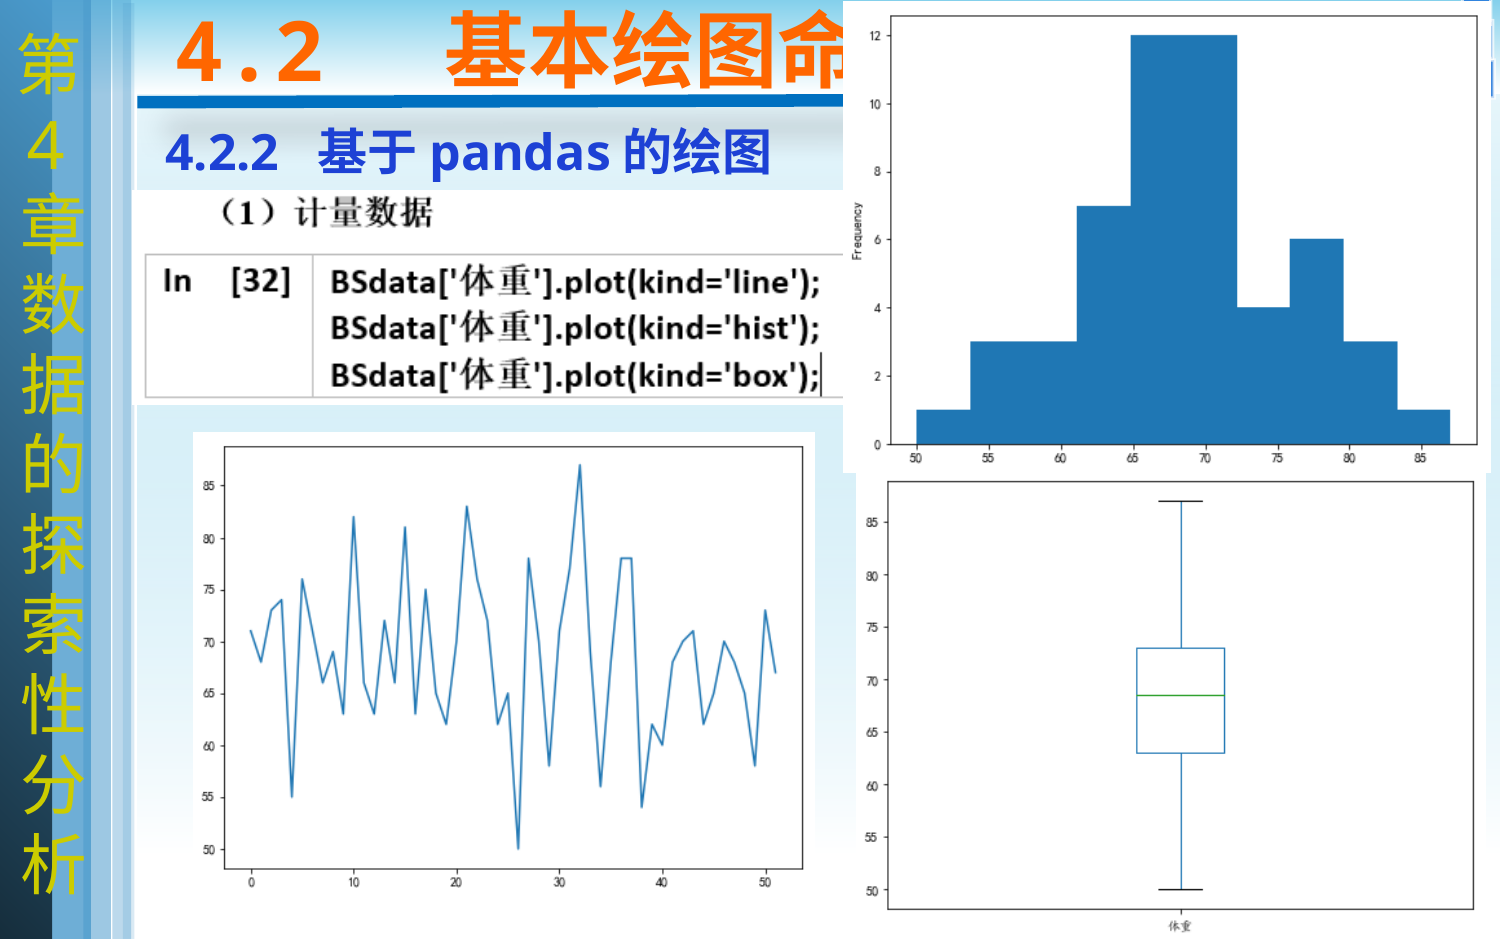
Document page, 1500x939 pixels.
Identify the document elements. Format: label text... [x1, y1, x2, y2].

text_box 4.2.2 基于pandas的绘图 [150, 112, 808, 188]
picture [193, 432, 816, 897]
title 4.2 基本绘图命令 [159, 14, 842, 81]
picture [132, 0, 1491, 939]
text_box 第4章 数据的探索性分析 [1, 15, 107, 911]
